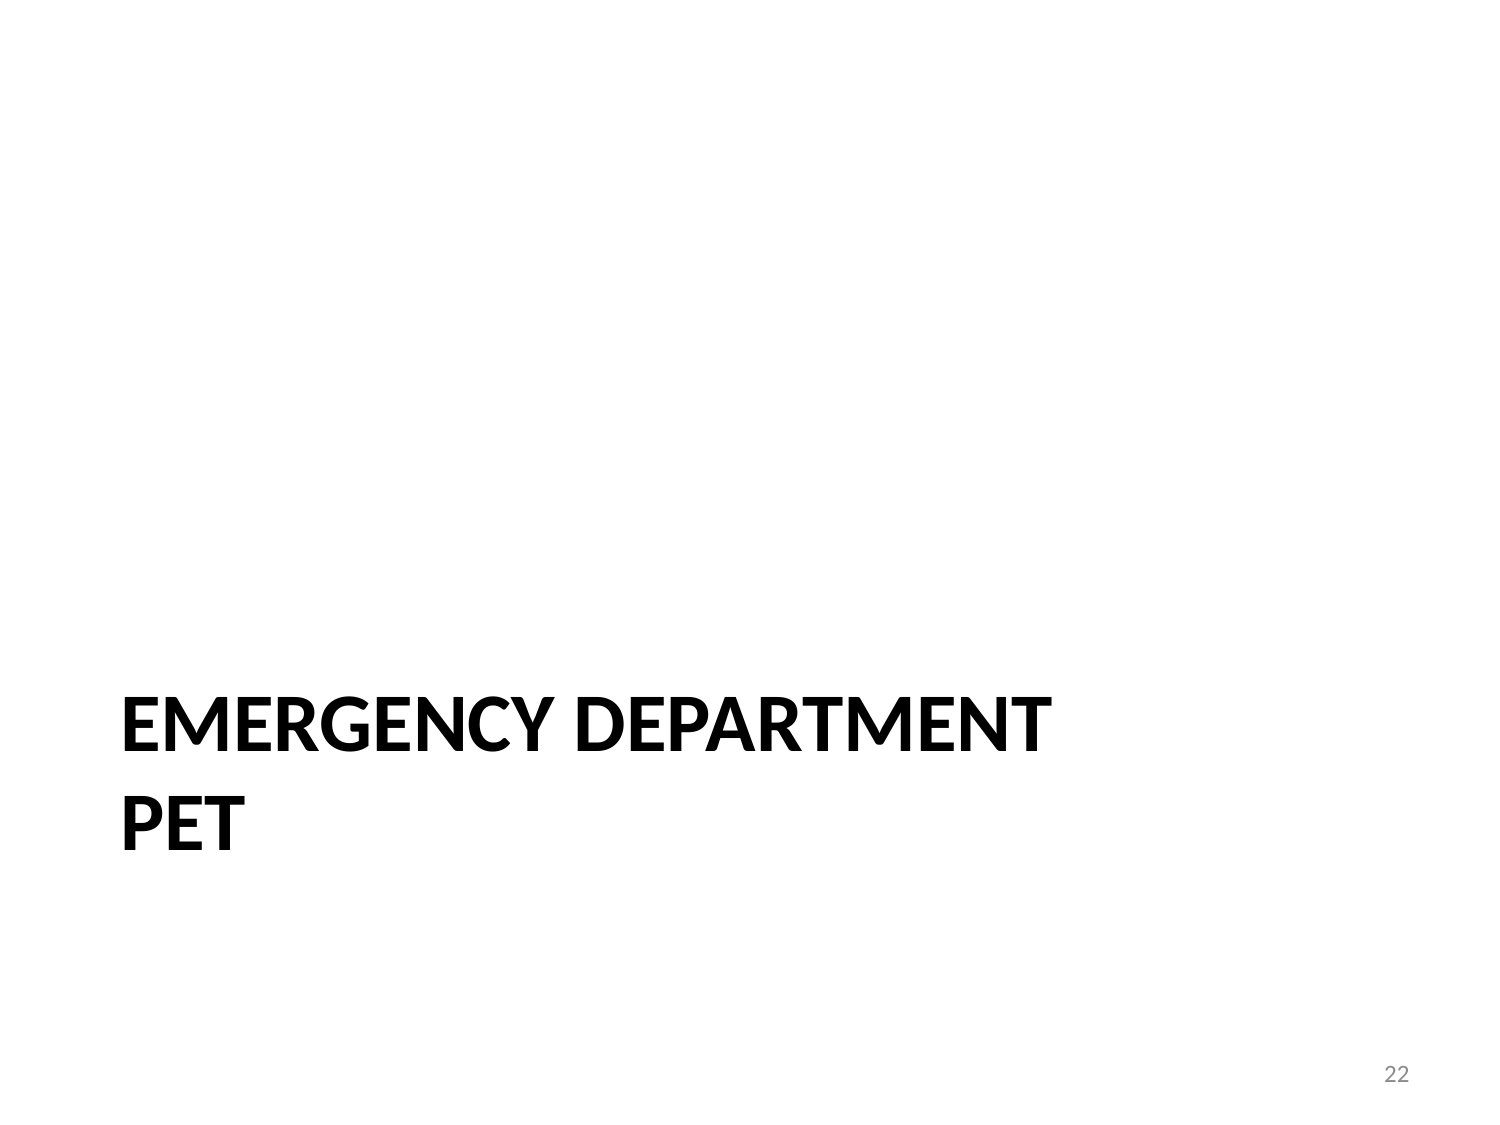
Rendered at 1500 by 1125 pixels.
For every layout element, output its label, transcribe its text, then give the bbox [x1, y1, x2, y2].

text_box 22 [1074, 1042, 1425, 1103]
text_box Emergency department PET [105, 660, 1380, 884]
